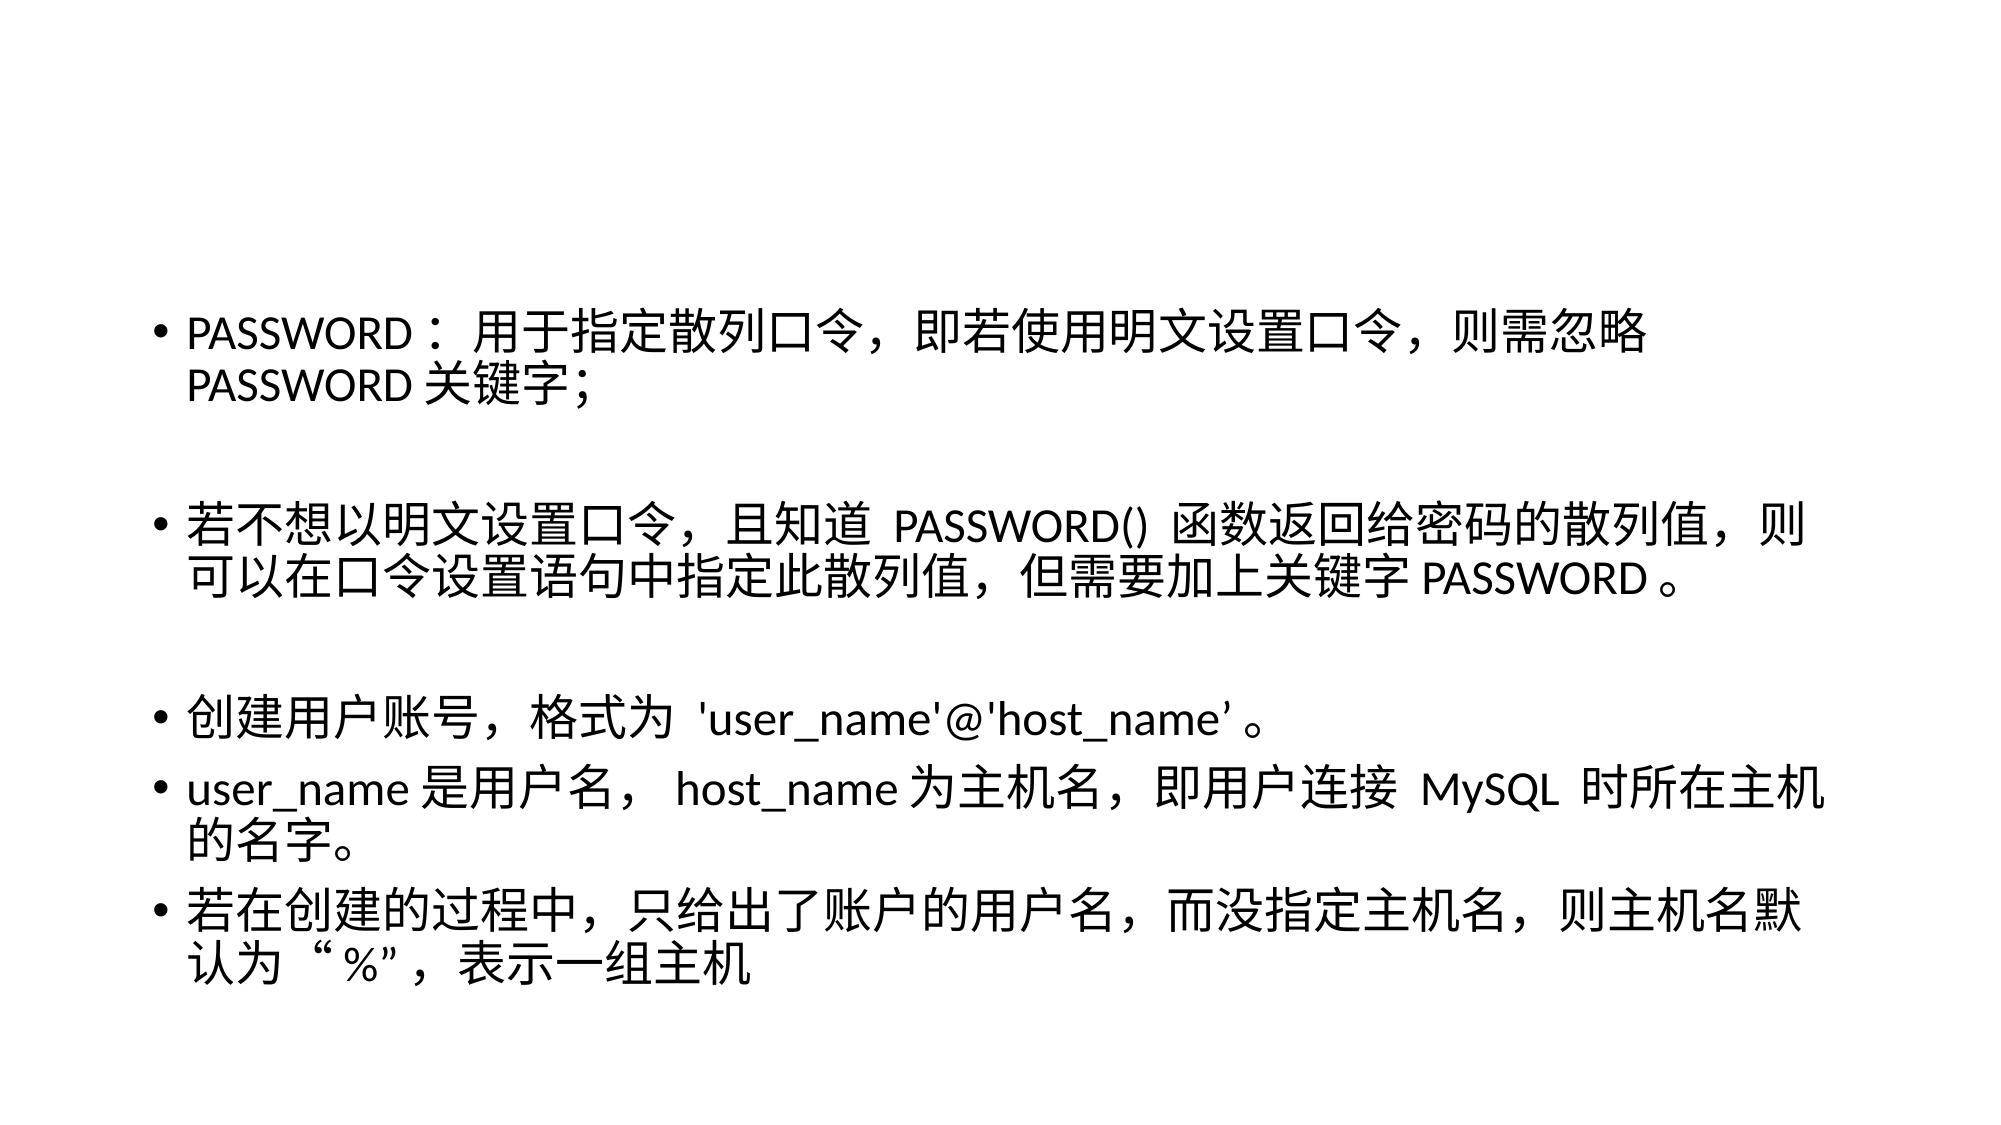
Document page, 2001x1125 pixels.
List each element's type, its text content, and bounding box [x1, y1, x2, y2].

list PASSWORD：用于指定散列口令，即若使用明文设置口令，则需忽略PASSWORD关键字； 若不想以明文设置口令，且知道 PASSWORD() 函数返回给密码的散列值，则可以在口令设置语句中指定此散列值，但需要加上关键字PASSWORD。 创建用户账号，格式为 'user_name'@'host_name’。 user_name是用户名，host_name为主机名，即用户连接 MySQL 时所在主机的名字。 若在创建的过程中，只给出了账户的用户名，而没指定主机名，则主机名默认为“%”，表示一组主机 [137, 299, 1863, 1014]
